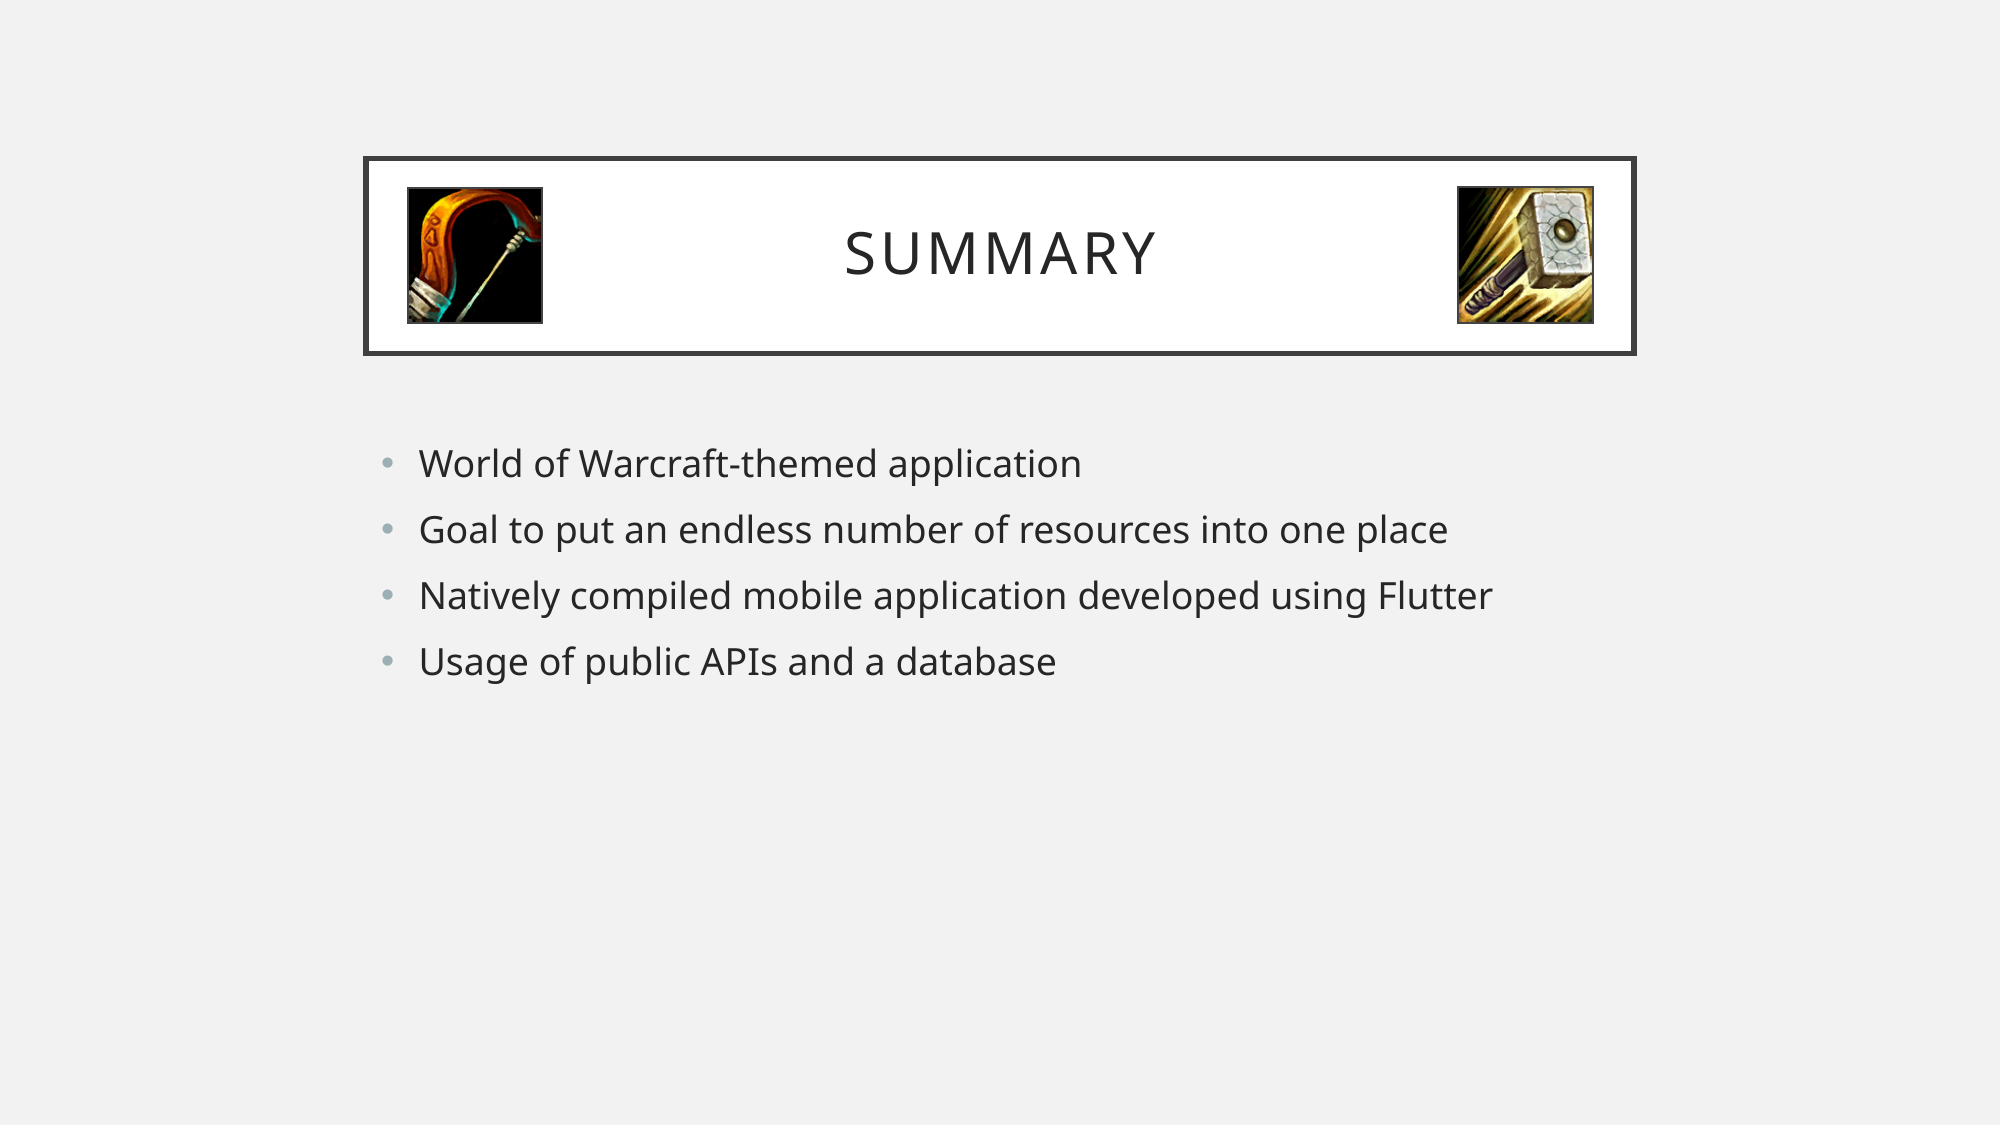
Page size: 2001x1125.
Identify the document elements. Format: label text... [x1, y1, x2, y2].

picture [407, 187, 543, 324]
list World of Warcraft-themed application Goal to put an endless number of resources into one place Natively compiled mobile application developed using Flutter Usage of public APIs and a database [366, 432, 1634, 942]
title Summary [363, 156, 1637, 356]
picture [1456, 186, 1594, 324]
